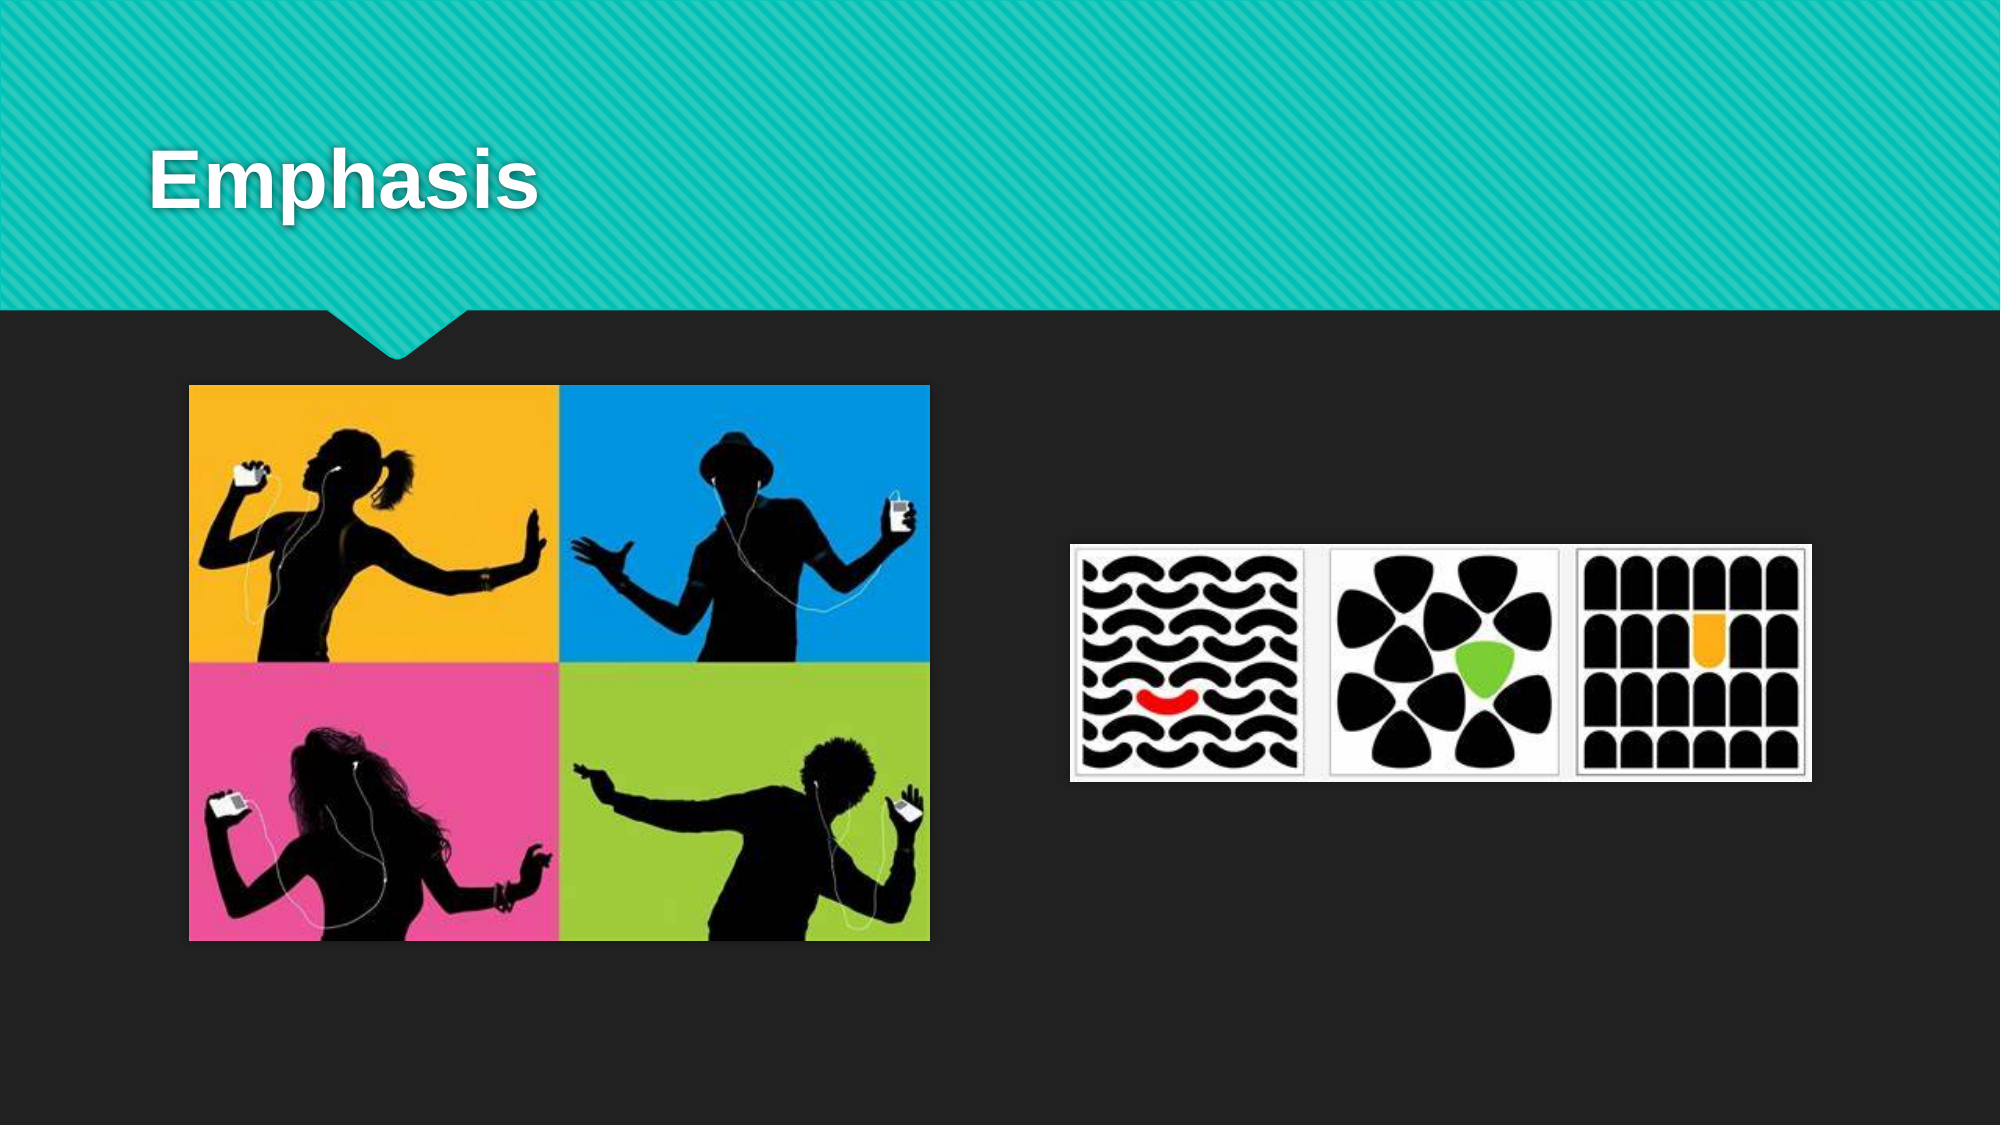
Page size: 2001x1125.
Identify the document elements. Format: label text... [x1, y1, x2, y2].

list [189, 385, 931, 941]
title Emphasis [132, 73, 1868, 233]
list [1070, 543, 1812, 782]
